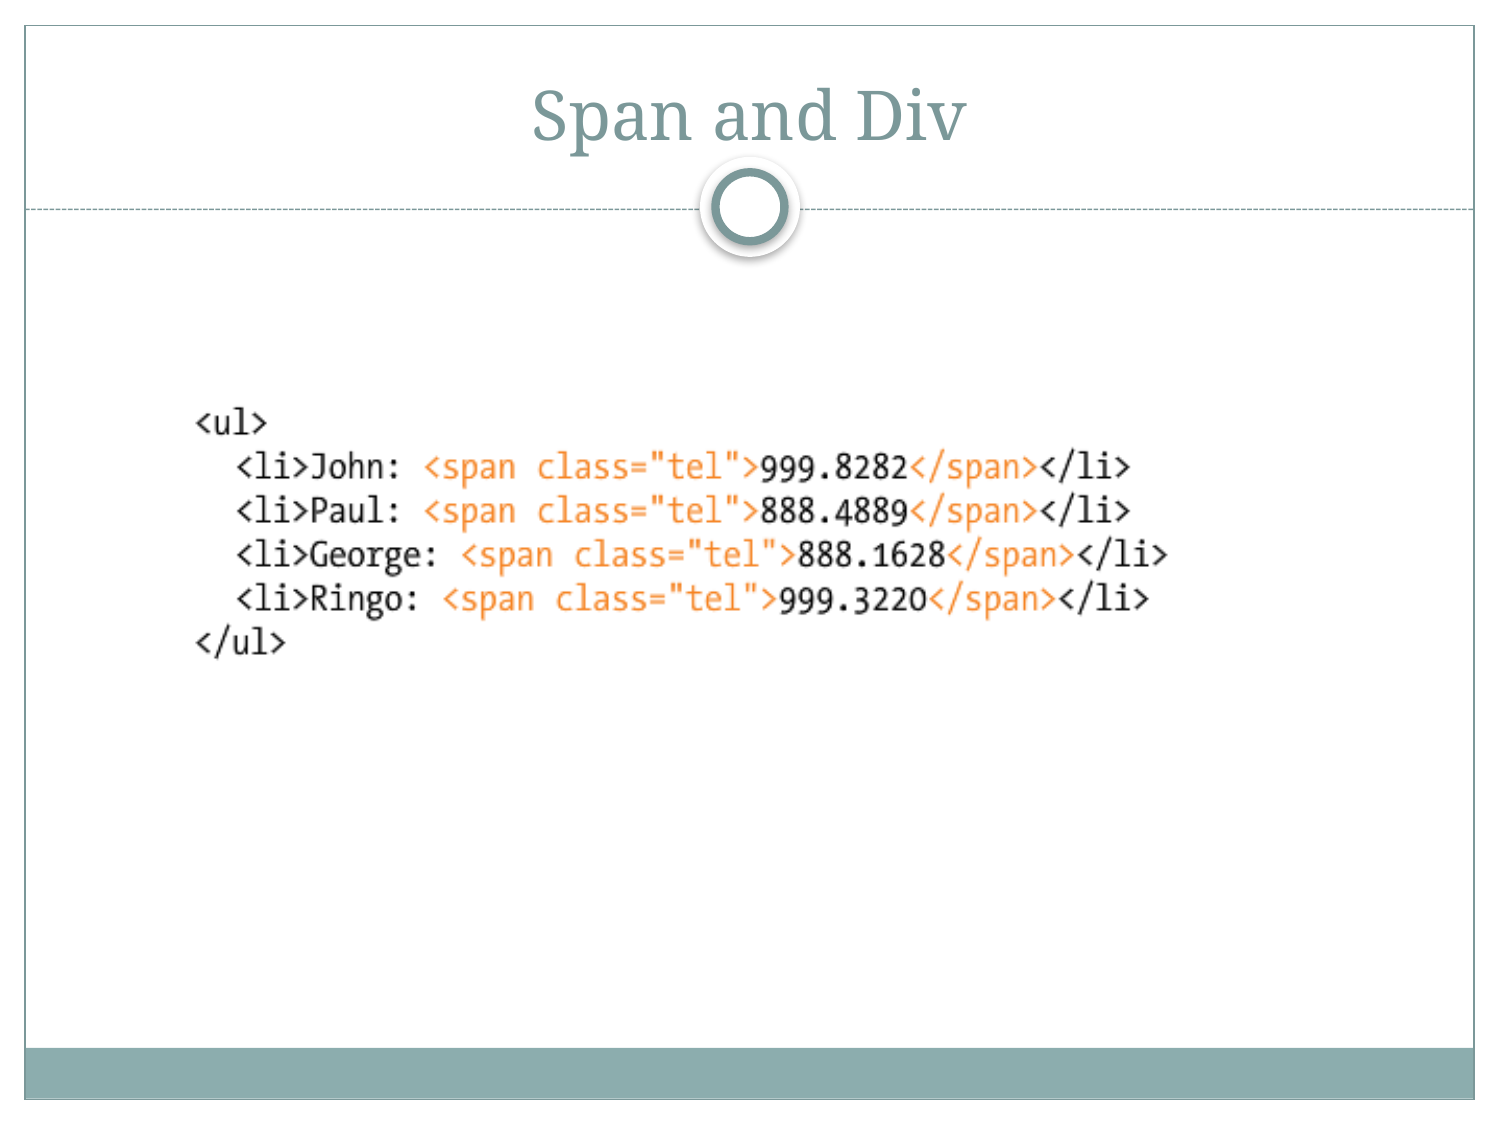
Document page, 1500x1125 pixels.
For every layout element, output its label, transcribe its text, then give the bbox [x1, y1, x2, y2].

picture [169, 387, 1220, 682]
title Span and Div [49, 37, 1450, 162]
